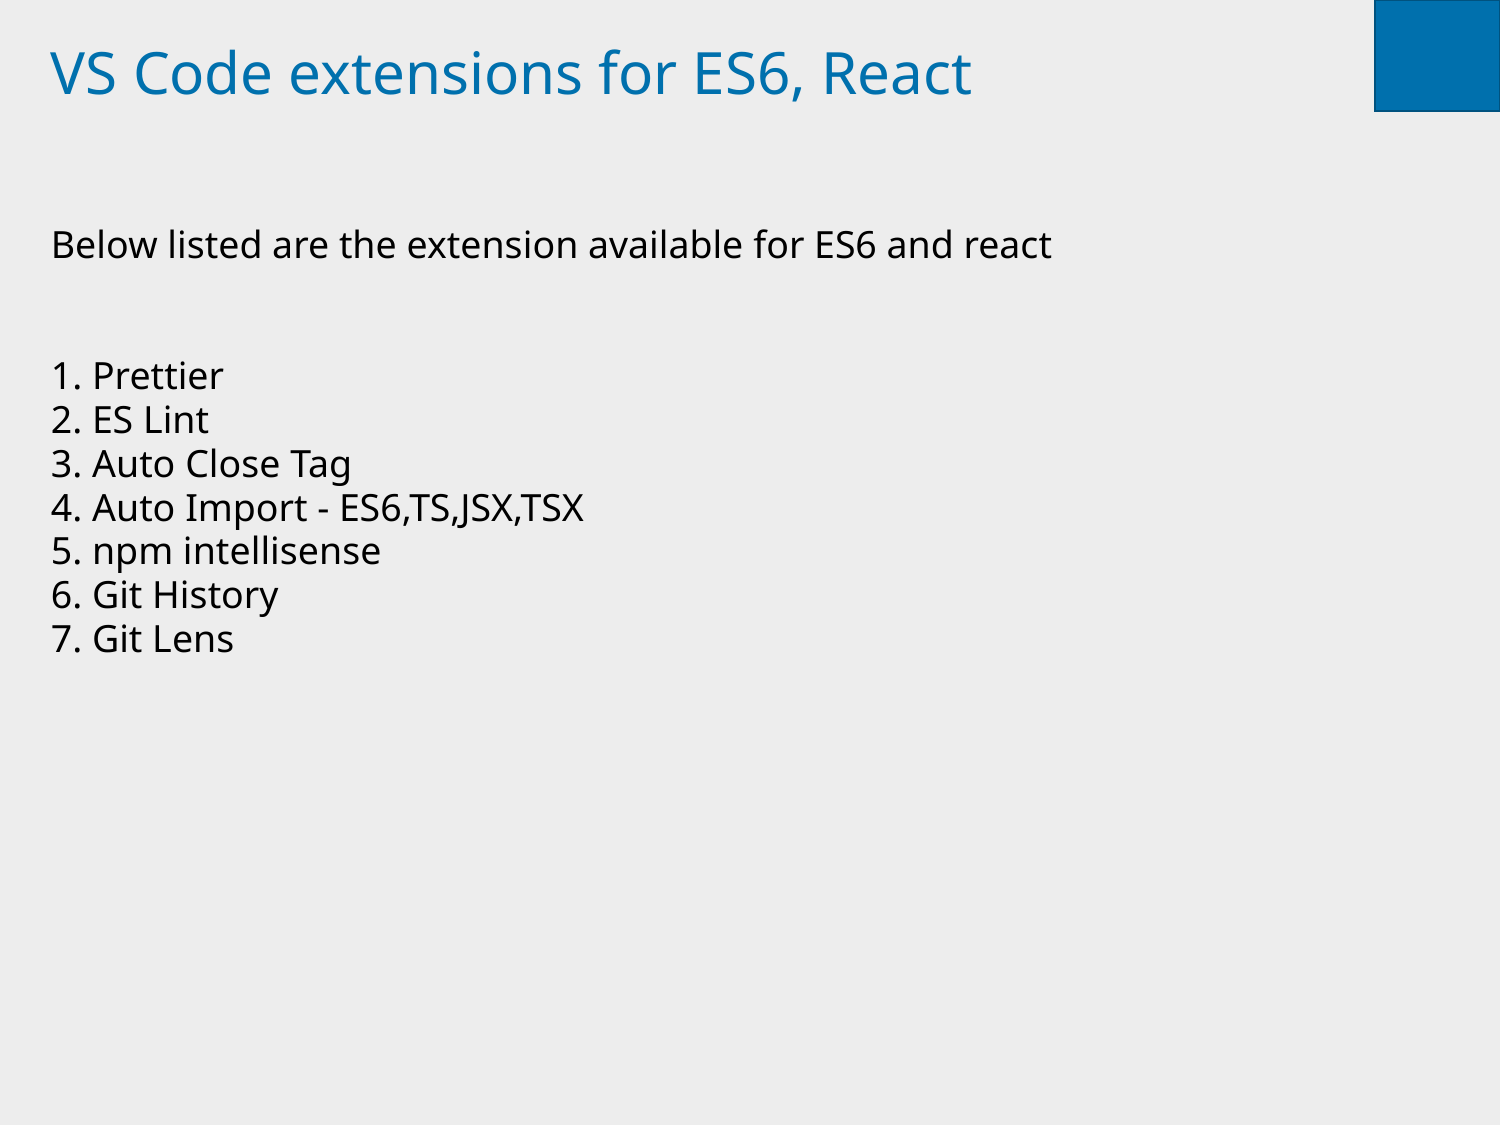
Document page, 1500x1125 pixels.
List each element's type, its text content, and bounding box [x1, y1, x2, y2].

text_box [1374, 0, 1500, 112]
title VS Code extensions for ES6, React [50, 43, 1415, 130]
list Below listed are the extension available for ES6 and react 1. Prettier 2. ES Lint 3. Auto Close Tag 4. Auto Import - ES6,TS,JSX,TSX 5. npm intellisense 6. Git History 7. Git Lens [50, 231, 1450, 946]
